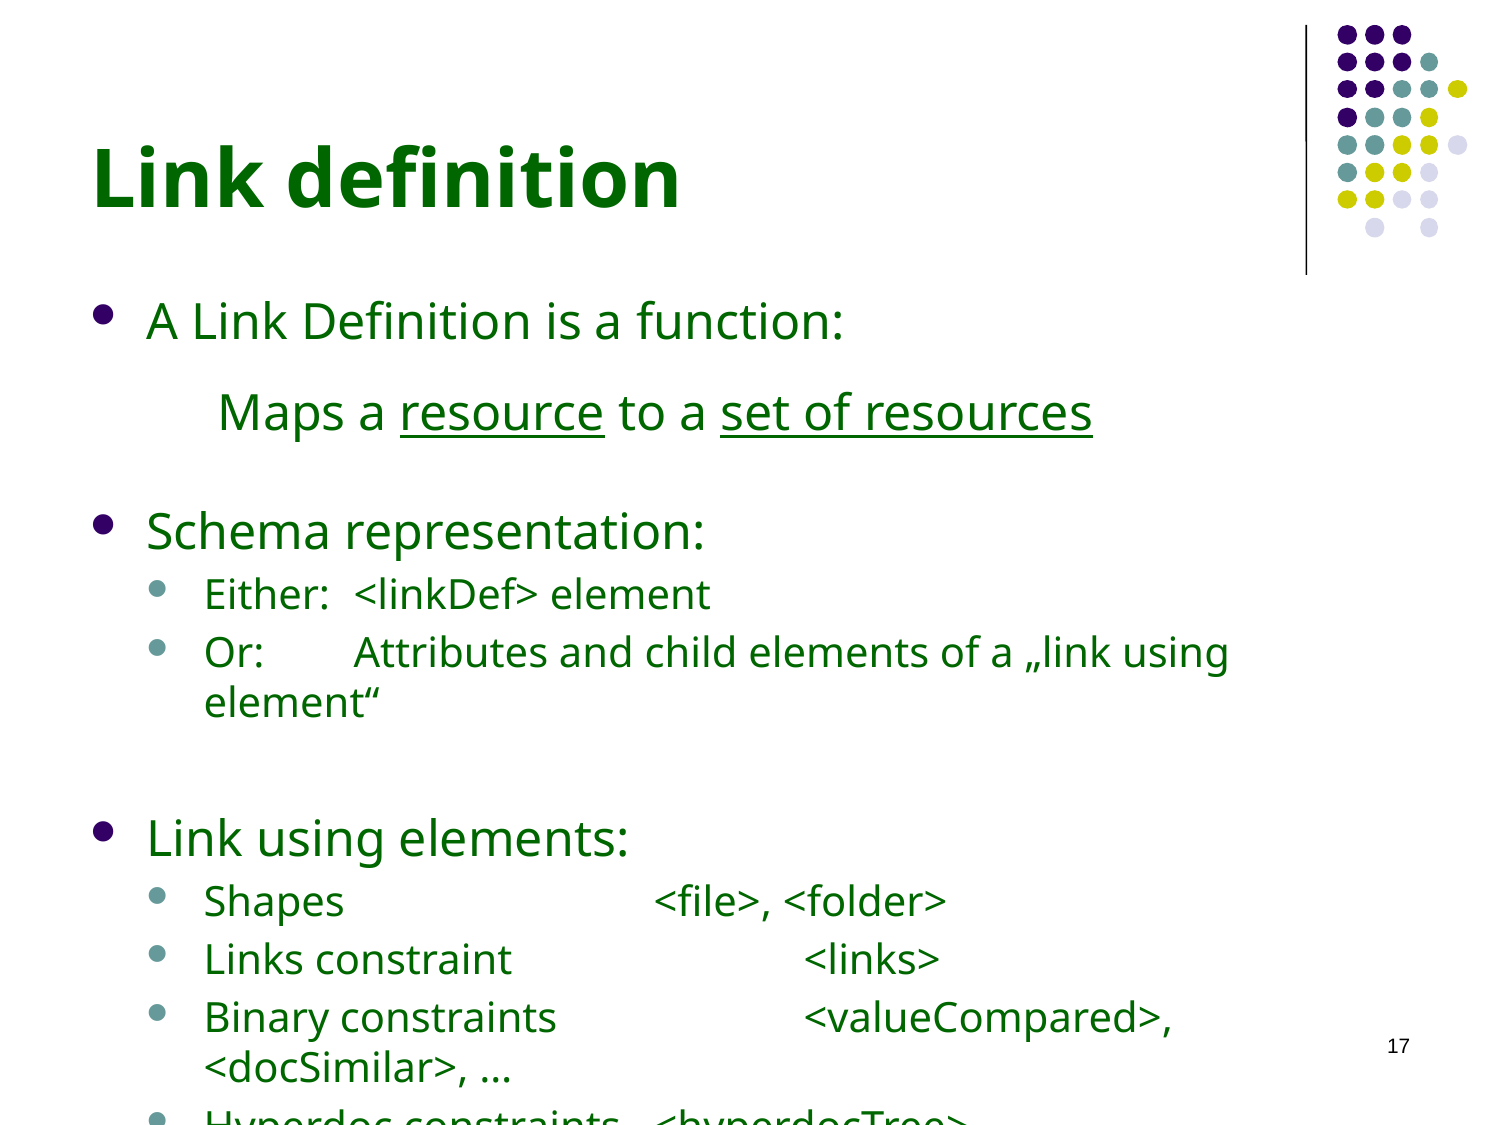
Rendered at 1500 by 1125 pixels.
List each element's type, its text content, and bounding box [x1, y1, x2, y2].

list A Link Definition is a function: Schema representation: Either: <linkDef> element Or: Attributes and child elements of a „link using element“ Link using elements: Shapes <file>, <folder> Links constraint <links> Binary constraints <valueCompared>, <docSimilar>, … Hyperdoc constraints <hyperdocTree> [75, 449, 1425, 1006]
text_box Maps a resource to a set of resources [53, 373, 1500, 449]
title Link definition [75, 19, 1313, 232]
list A Link Definition is a function: Schema representation: Either: <linkDef> element Or: Attributes and child elements of a „link using element“ Link using elements: Shapes <file>, <folder> Links constraint <links> Binary constraints <valueCompared>, <docSimilar>, … Hyperdoc constraints <hyperdocTree> [75, 282, 1425, 373]
slide_number 17 [1074, 1025, 1425, 1100]
